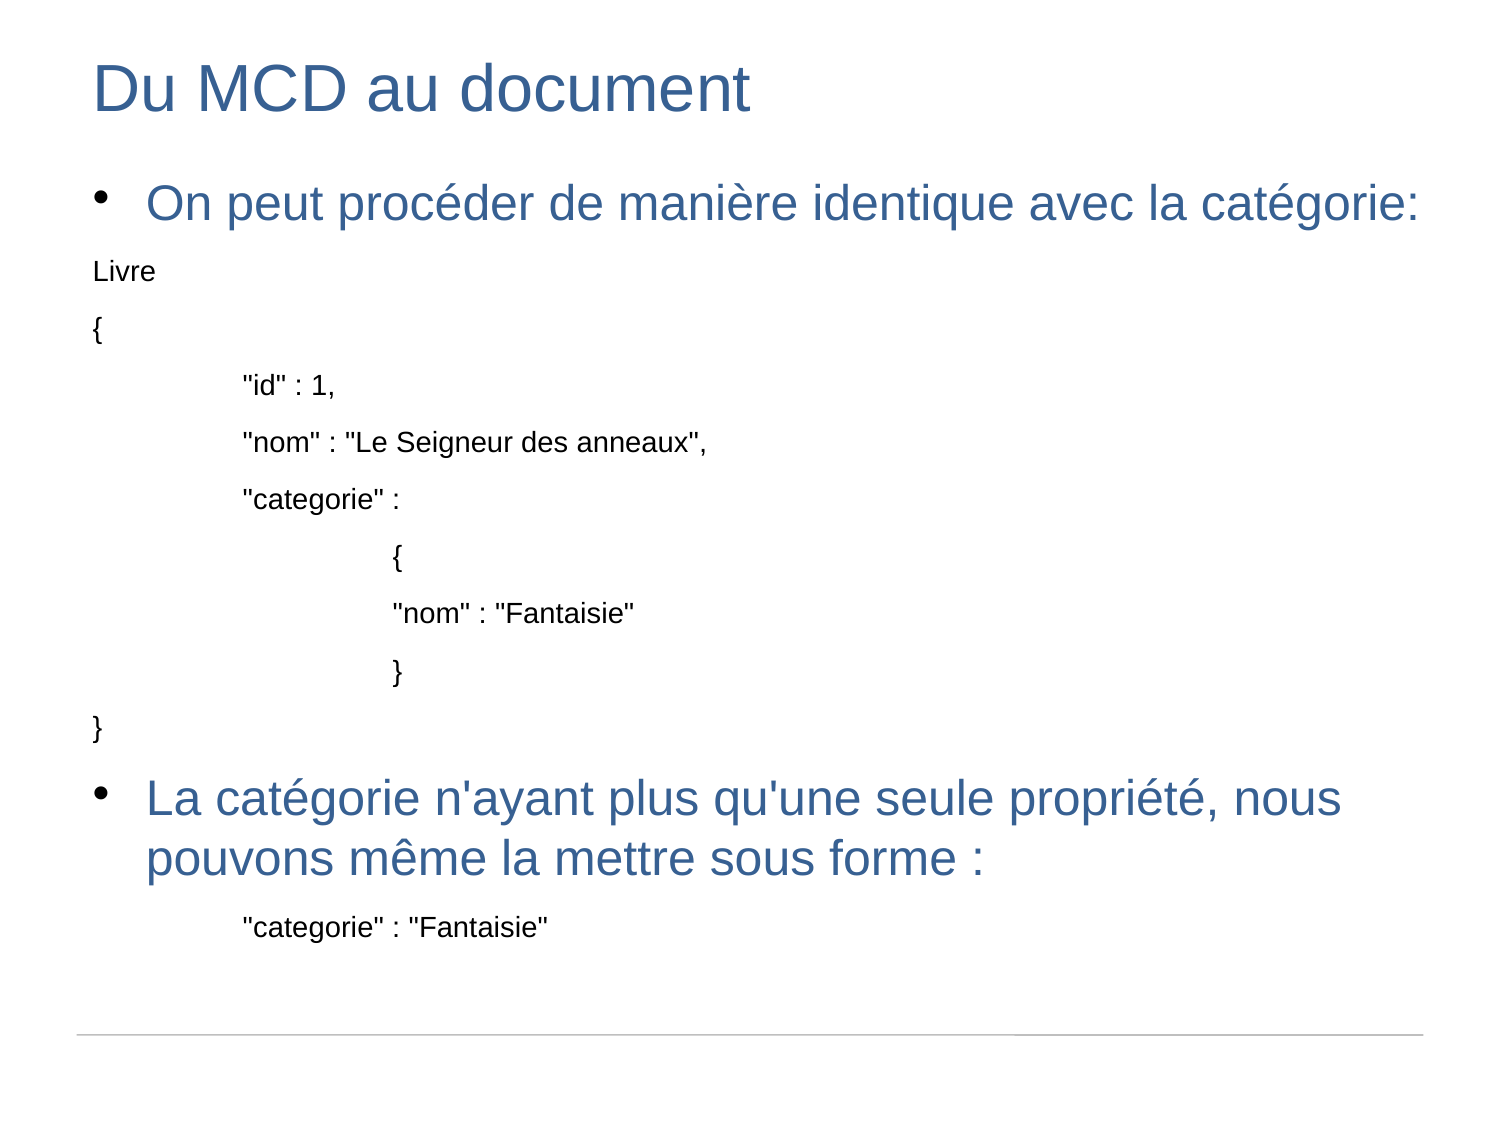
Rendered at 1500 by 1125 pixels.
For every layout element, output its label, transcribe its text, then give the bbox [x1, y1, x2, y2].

text_box Du MCD au document [75, 45, 1425, 170]
text_box On peut procéder de manière identique avec la catégorie: Livre { "id" : 1, "nom" : "Le Seigneur des anneaux", "categorie" : { "nom" : "Fantaisie" } } La catégorie n'ayant plus qu'une seule propriété, nous pouvons même la mettre sous forme : "categorie" : "Fantaisie" [75, 170, 1425, 1005]
